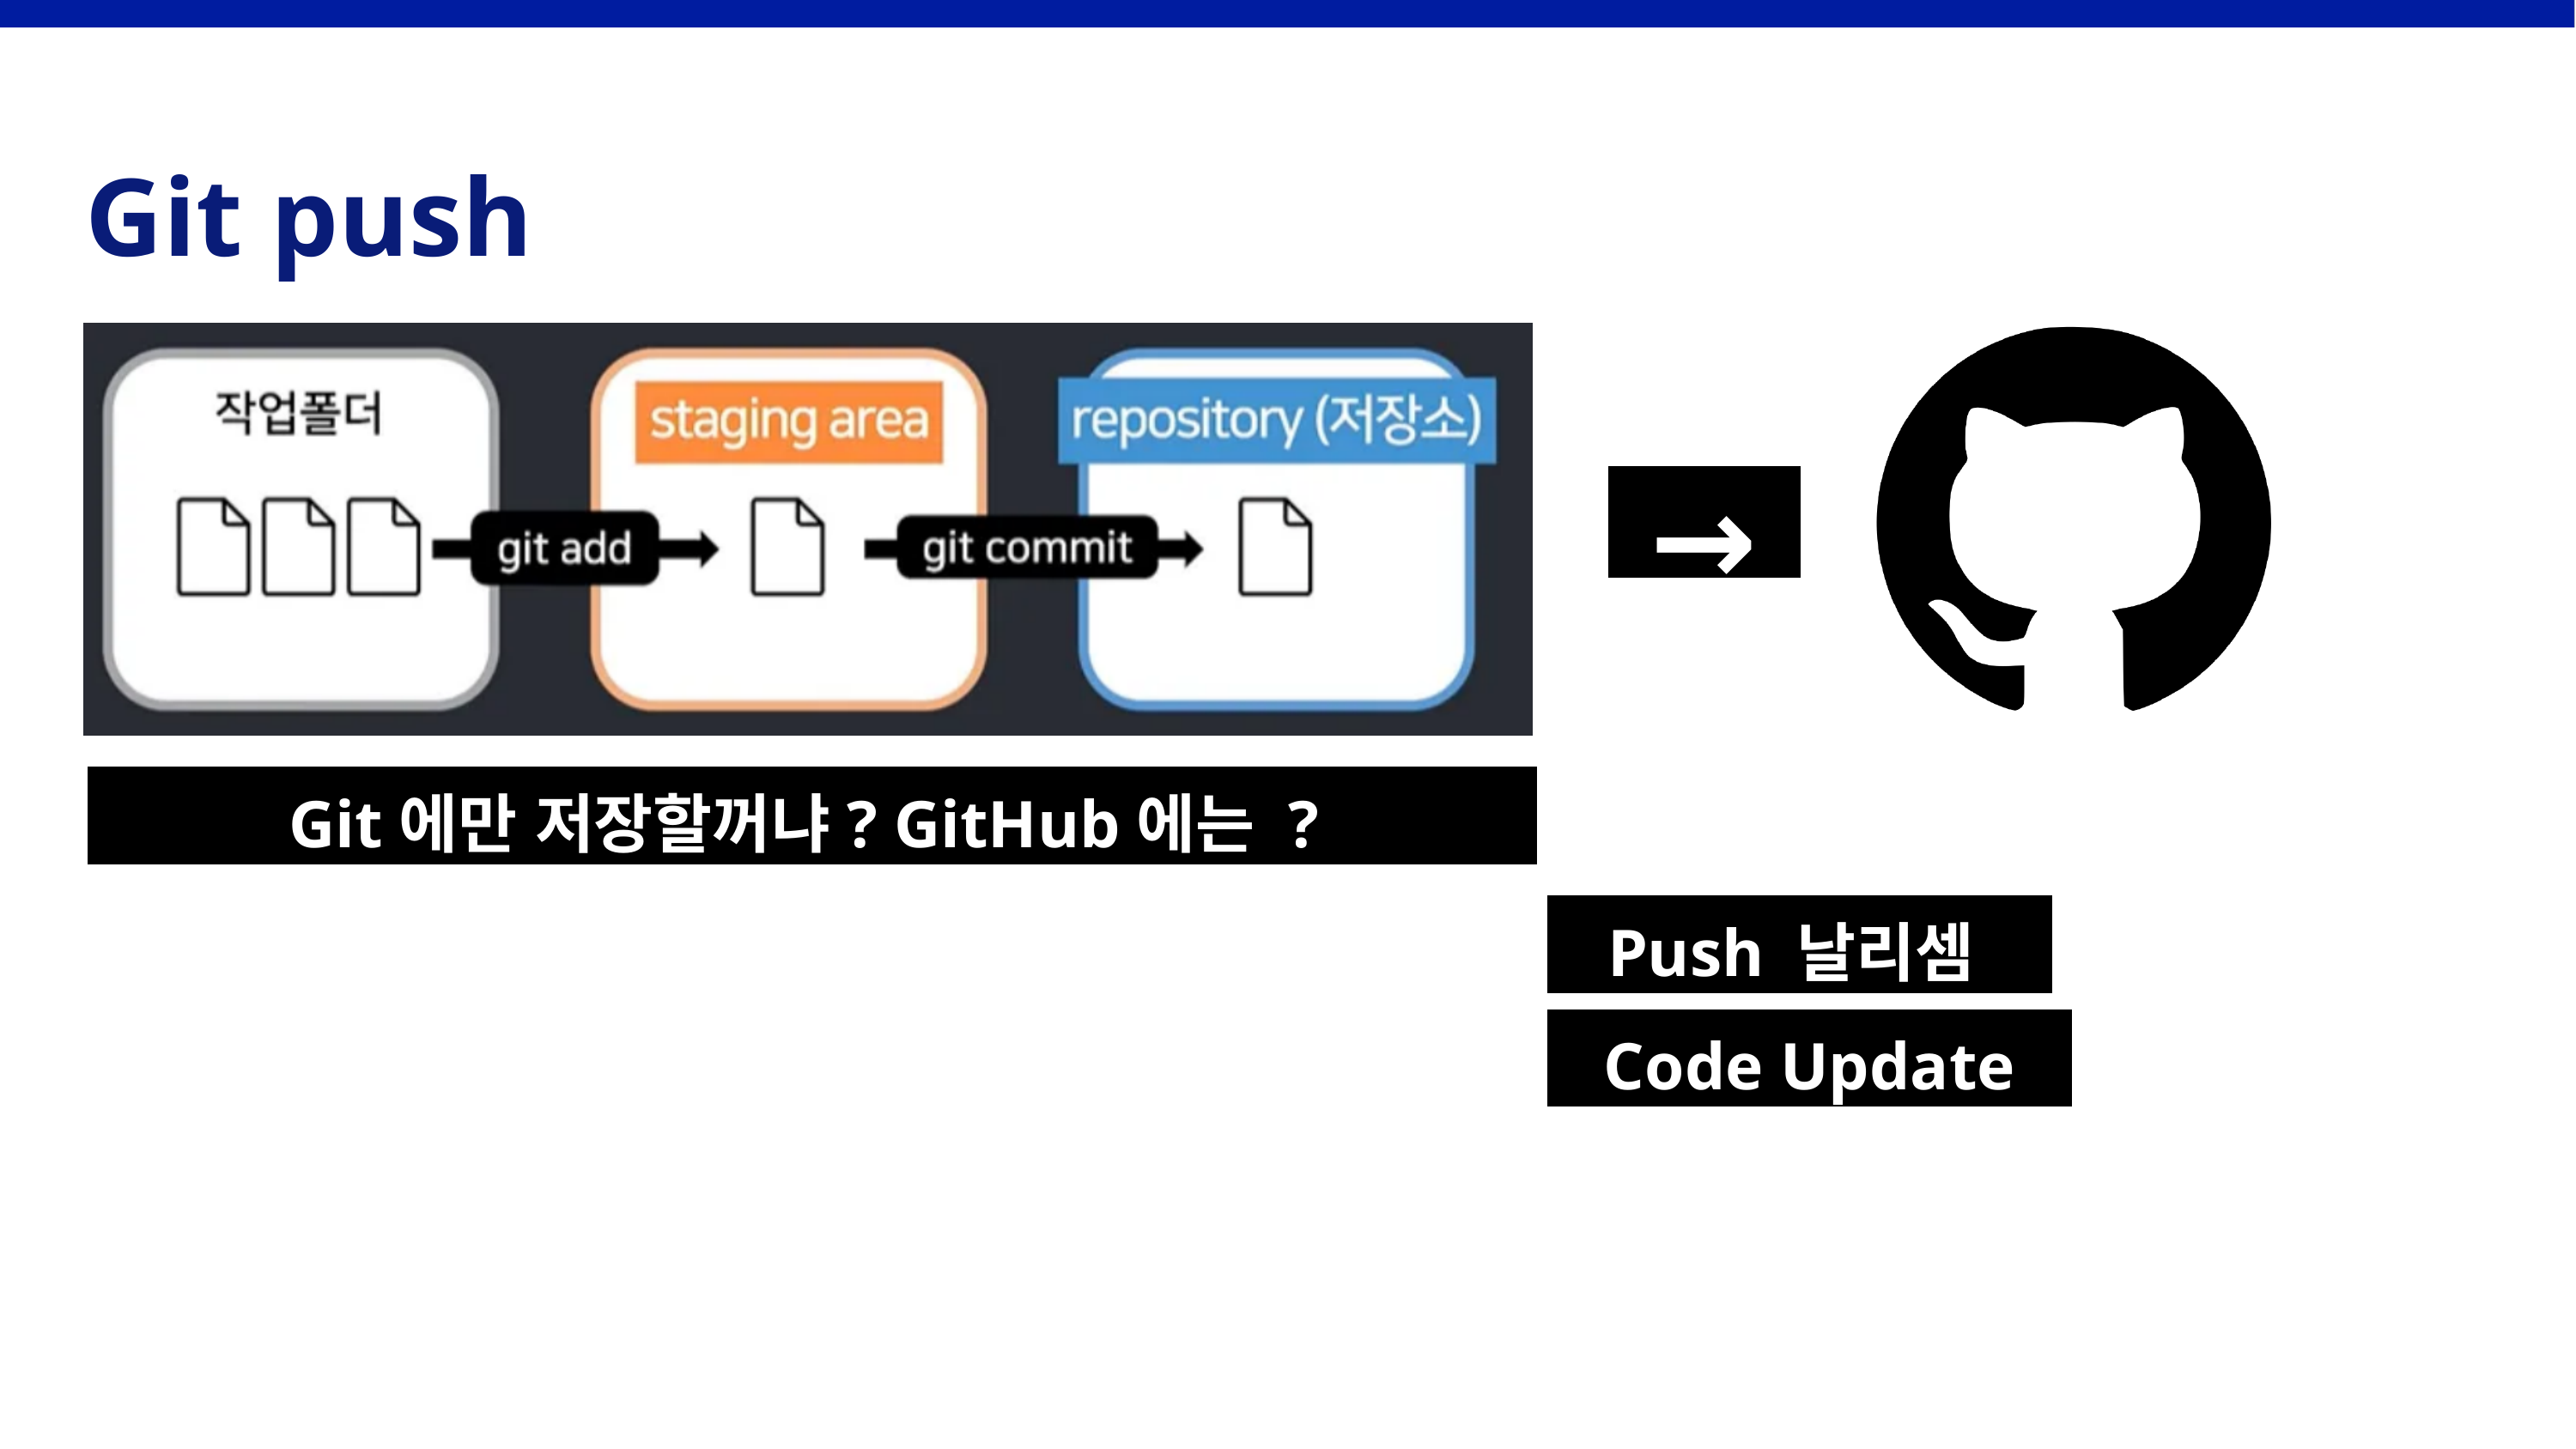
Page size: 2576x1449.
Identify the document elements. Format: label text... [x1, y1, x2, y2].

text_box → [1608, 466, 1801, 578]
text_box Git push [85, 134, 923, 272]
text_box Push 날리셈 [1547, 895, 2052, 993]
picture [1867, 312, 2280, 724]
picture [82, 323, 1534, 736]
text_box Git에만 저장할꺼냐? GitHub에는 ? [88, 767, 1537, 864]
picture [0, 0, 2576, 27]
text_box Code Update [1547, 1009, 2072, 1106]
